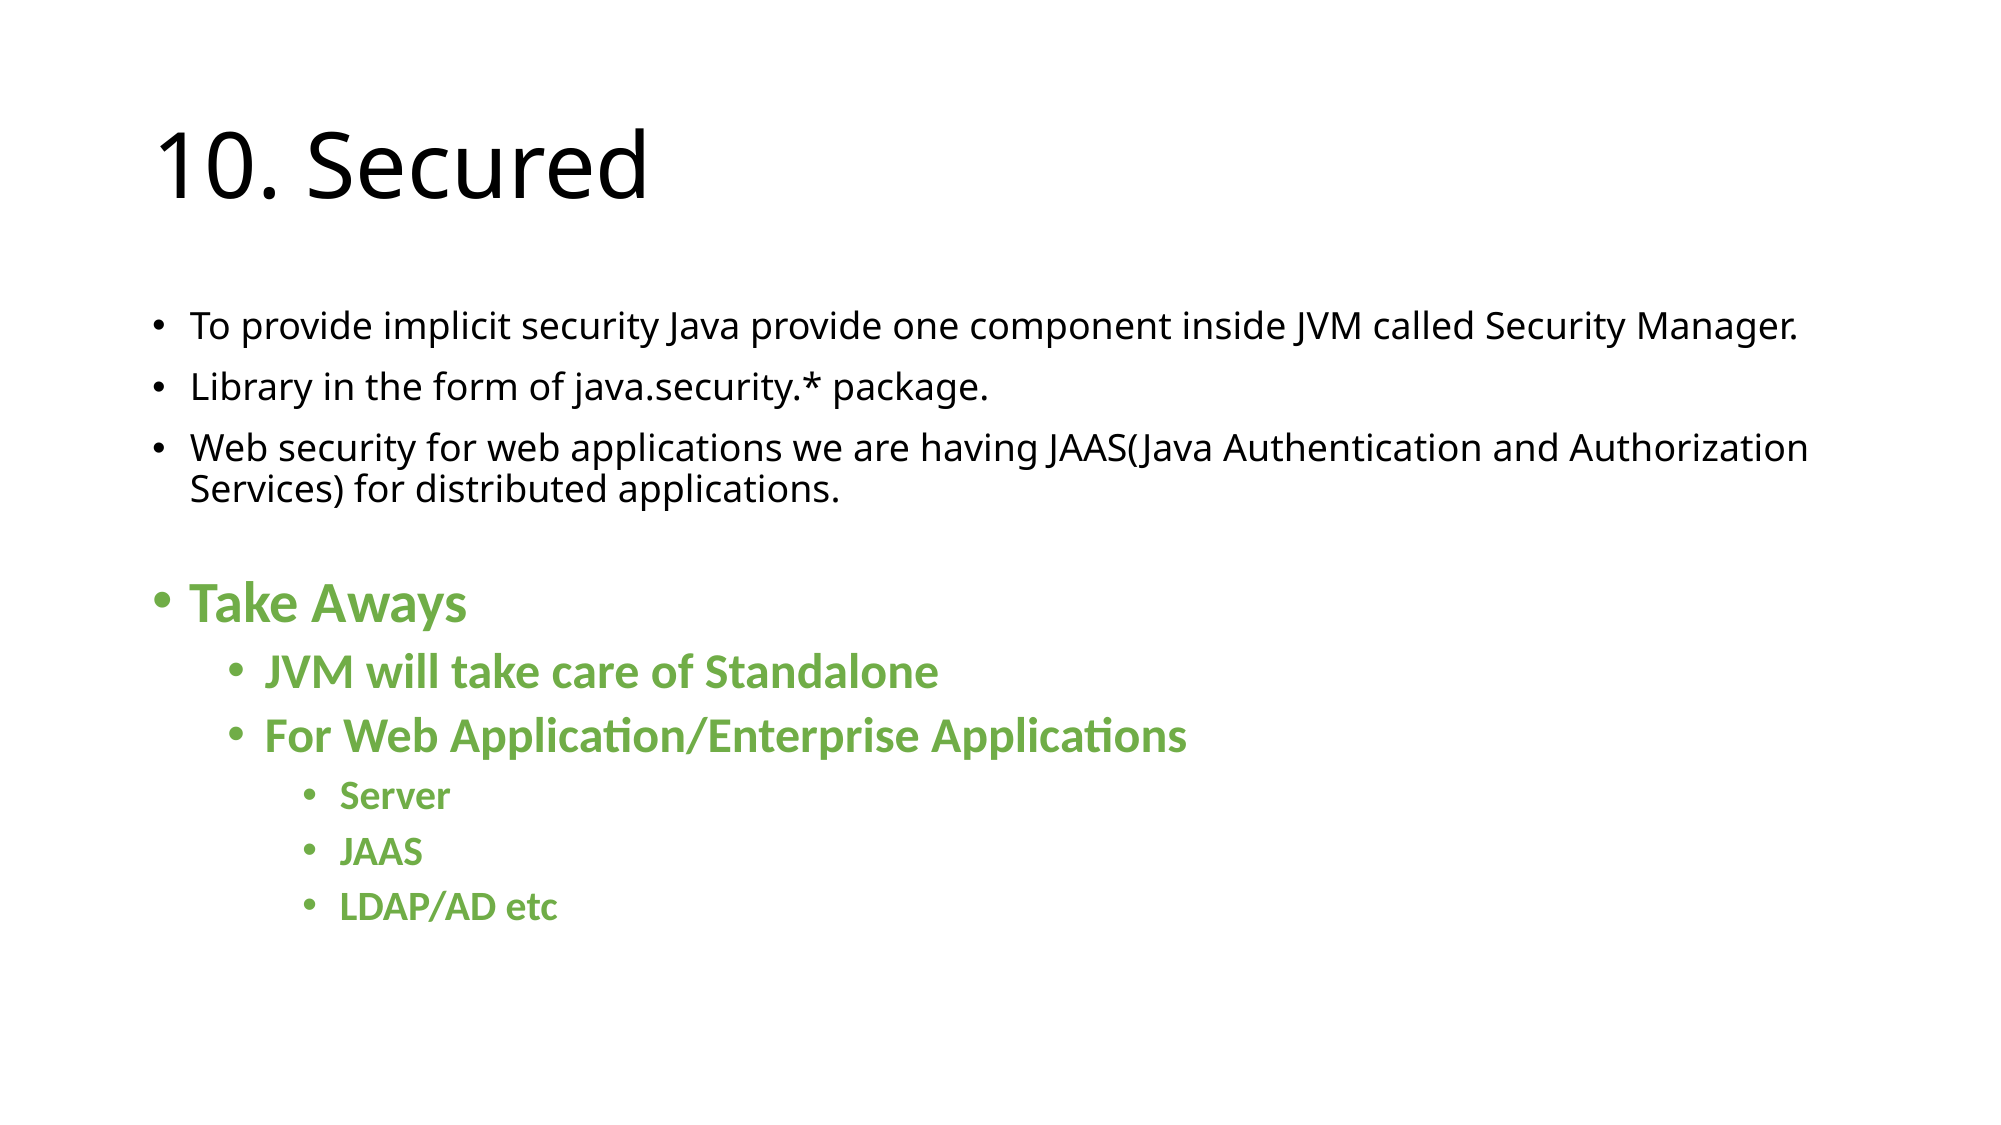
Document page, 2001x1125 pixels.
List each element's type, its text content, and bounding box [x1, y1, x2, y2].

title 10. Secured [137, 59, 1863, 278]
list To provide implicit security Java provide one component inside JVM called Security Manager. Library in the form of java.security.* package. Web security for web applications we are having JAAS(Java Authentication and Authorization Services) for distributed applications. Take Aways JVM will take care of Standalone For Web Application/Enterprise Applications Server JAAS LDAP/AD etc [137, 299, 1863, 1014]
